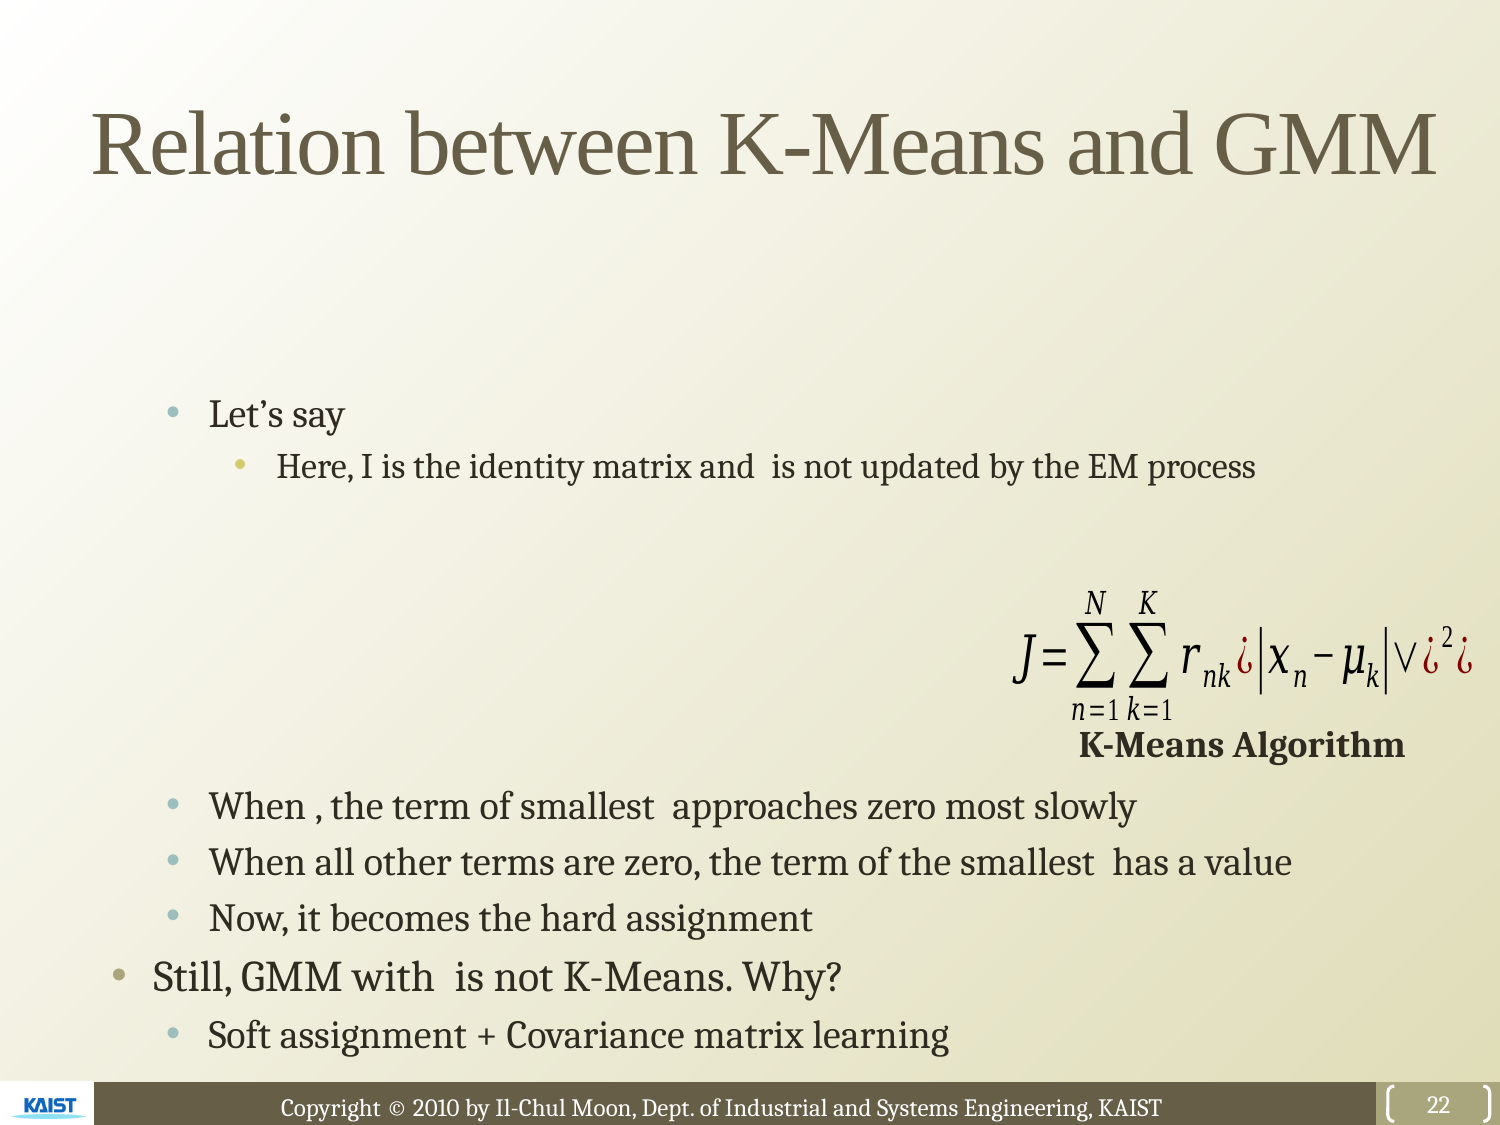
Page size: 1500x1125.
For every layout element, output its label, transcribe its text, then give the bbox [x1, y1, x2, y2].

slide_number 22 [1386, 1084, 1492, 1123]
picture [0, 1081, 94, 1125]
title Relation between K-Means and GMM [75, 45, 1459, 232]
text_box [1009, 583, 1476, 774]
